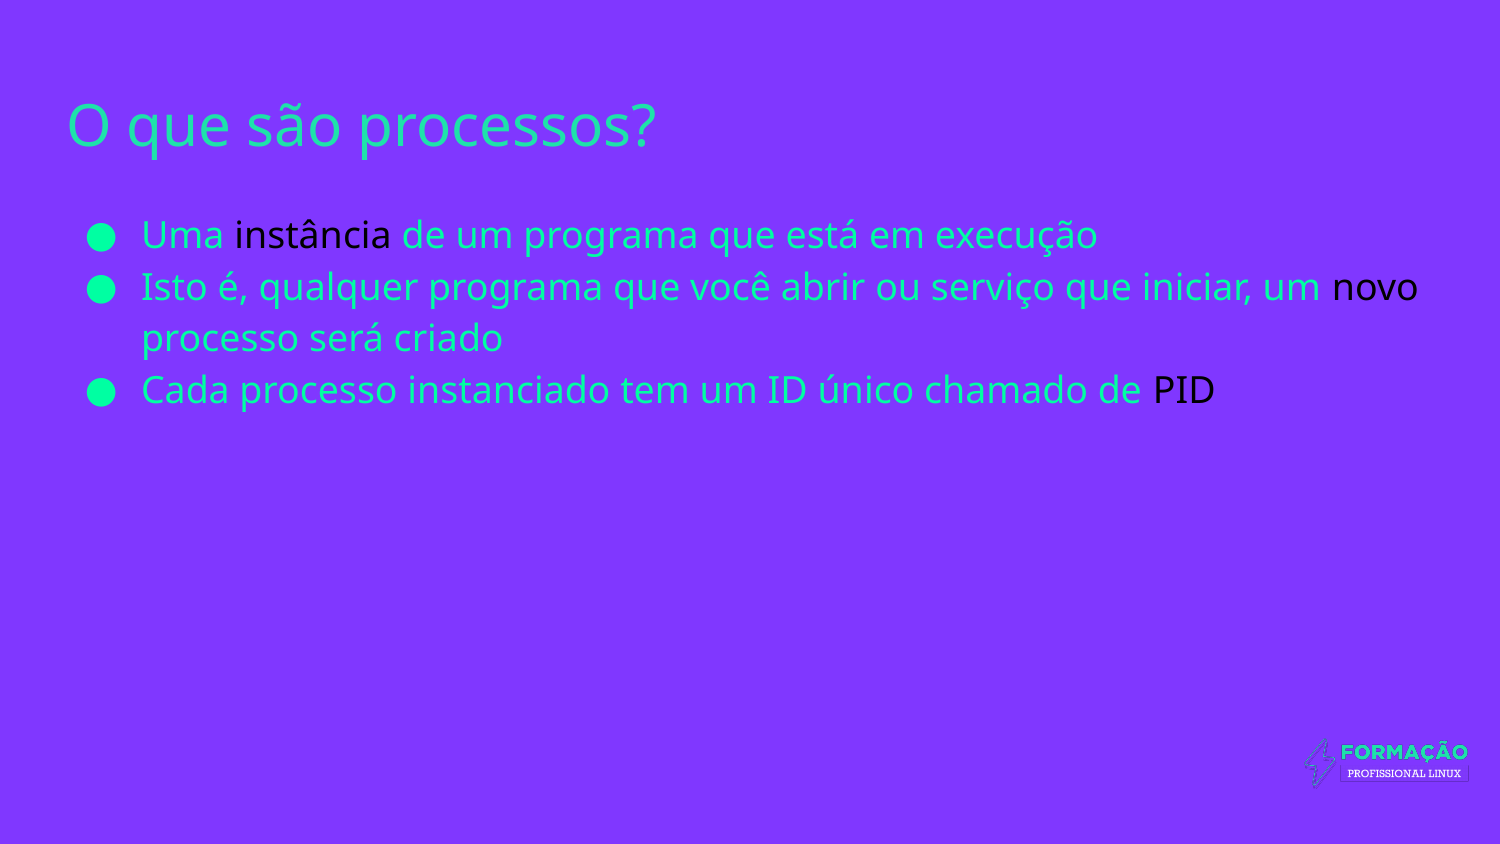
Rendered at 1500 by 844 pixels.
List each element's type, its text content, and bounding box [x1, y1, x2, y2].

list Uma instância de um programa que está em execução Isto é, qualquer programa que você abrir ou serviço que iniciar, um novo processo será criado Cada processo instanciado tem um ID único chamado de PID [51, 189, 1449, 750]
picture [1273, 683, 1500, 844]
title O que são processos? [51, 72, 1449, 167]
